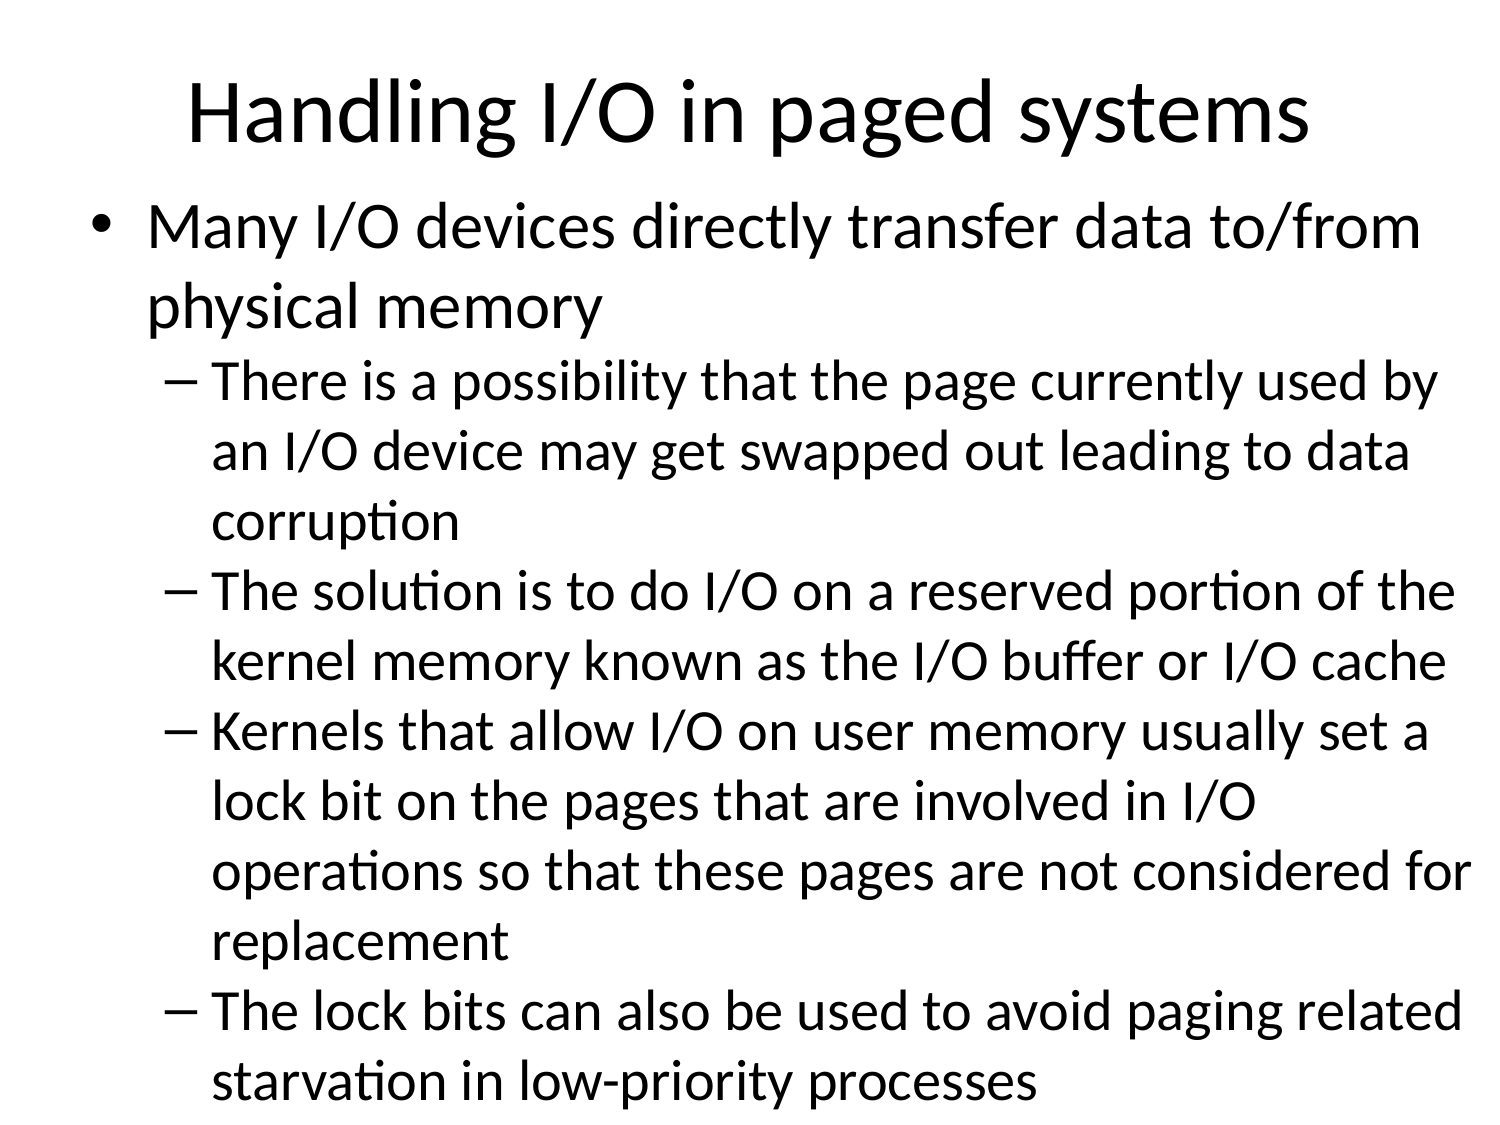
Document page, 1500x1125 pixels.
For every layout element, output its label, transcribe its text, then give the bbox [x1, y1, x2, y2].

text_box Many I/O devices directly transfer data to/from physical memory There is a possibility that the page currently used by an I/O device may get swapped out leading to data corruption The solution is to do I/O on a reserved portion of the kernel memory known as the I/O buffer or I/O cache Kernels that allow I/O on user memory usually set a lock bit on the pages that are involved in I/O operations so that these pages are not considered for replacement The lock bits can also be used to avoid paging related starvation in low-priority processes [75, 174, 1500, 1125]
text_box Handling I/O in paged systems [75, 12, 1425, 174]
